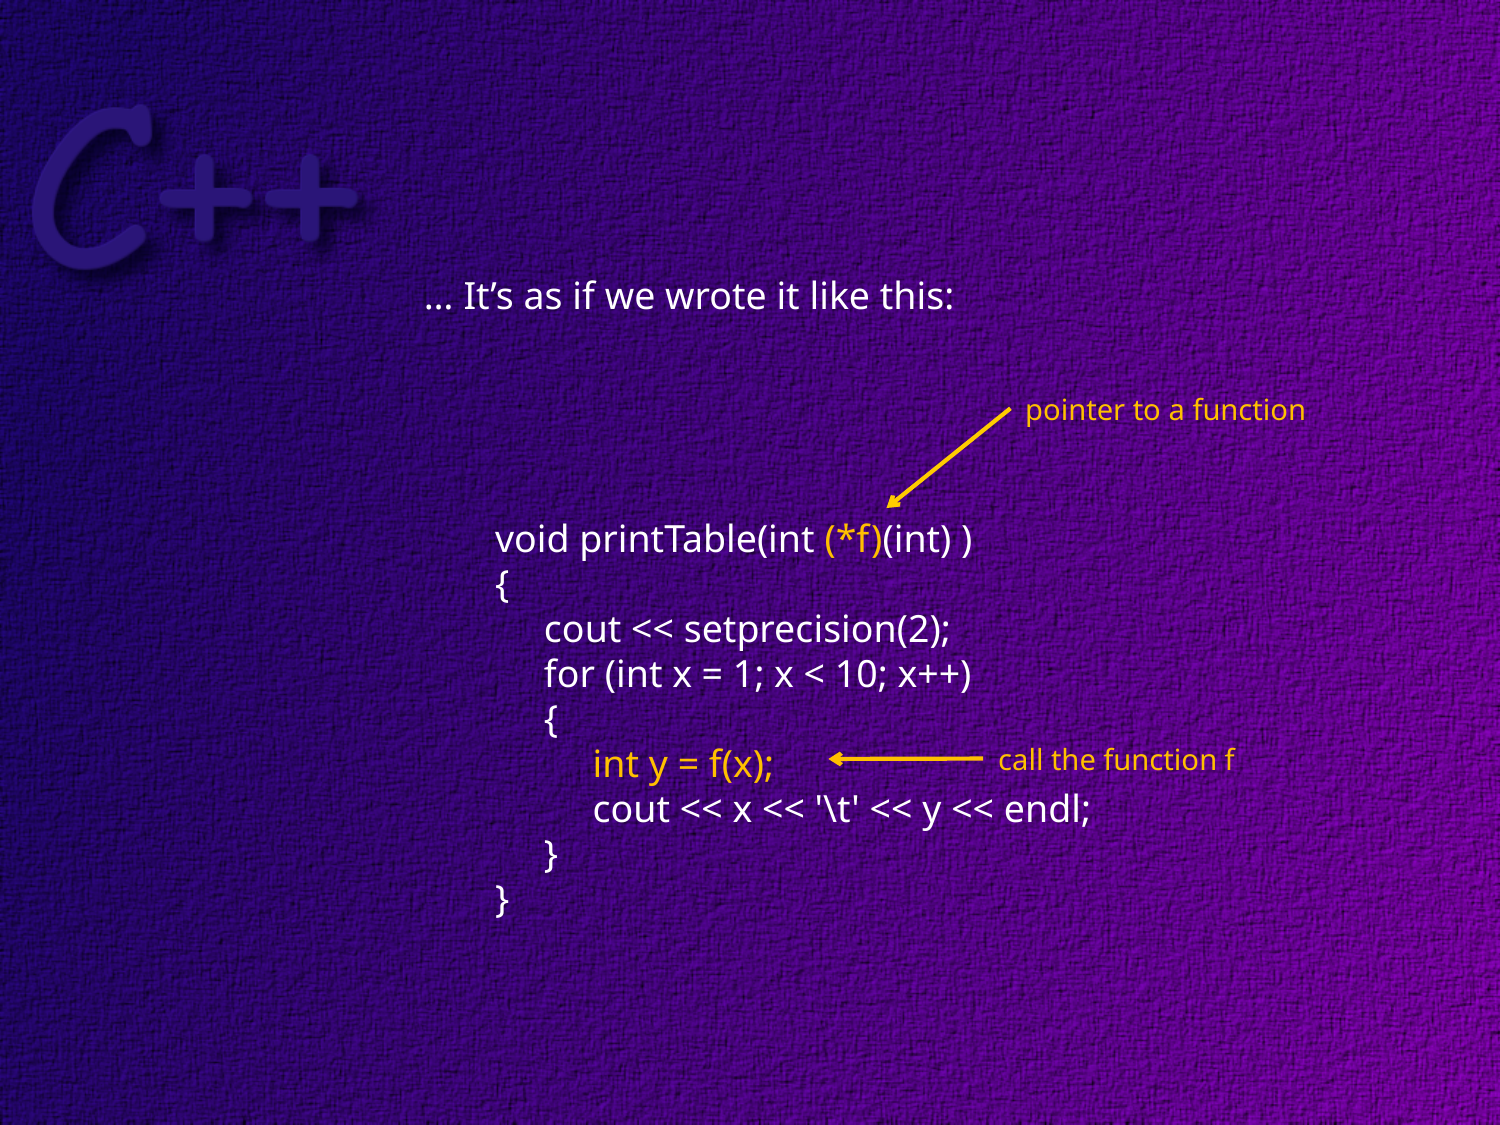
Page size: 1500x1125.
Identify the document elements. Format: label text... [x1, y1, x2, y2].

text_box … It’s as if we wrote it like this: [409, 264, 970, 325]
text_box pointer to a function [1010, 383, 1322, 434]
picture [0, 0, 1500, 1125]
text_box call the function f [983, 733, 1250, 784]
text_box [886, 408, 1010, 509]
text_box void printTable(int (*f)(int) ) { cout << setprecision(2); for (int x = 1; x < 10; x++) { int y = f(x); cout << x << '\t' << y << endl; } } [480, 508, 1107, 928]
